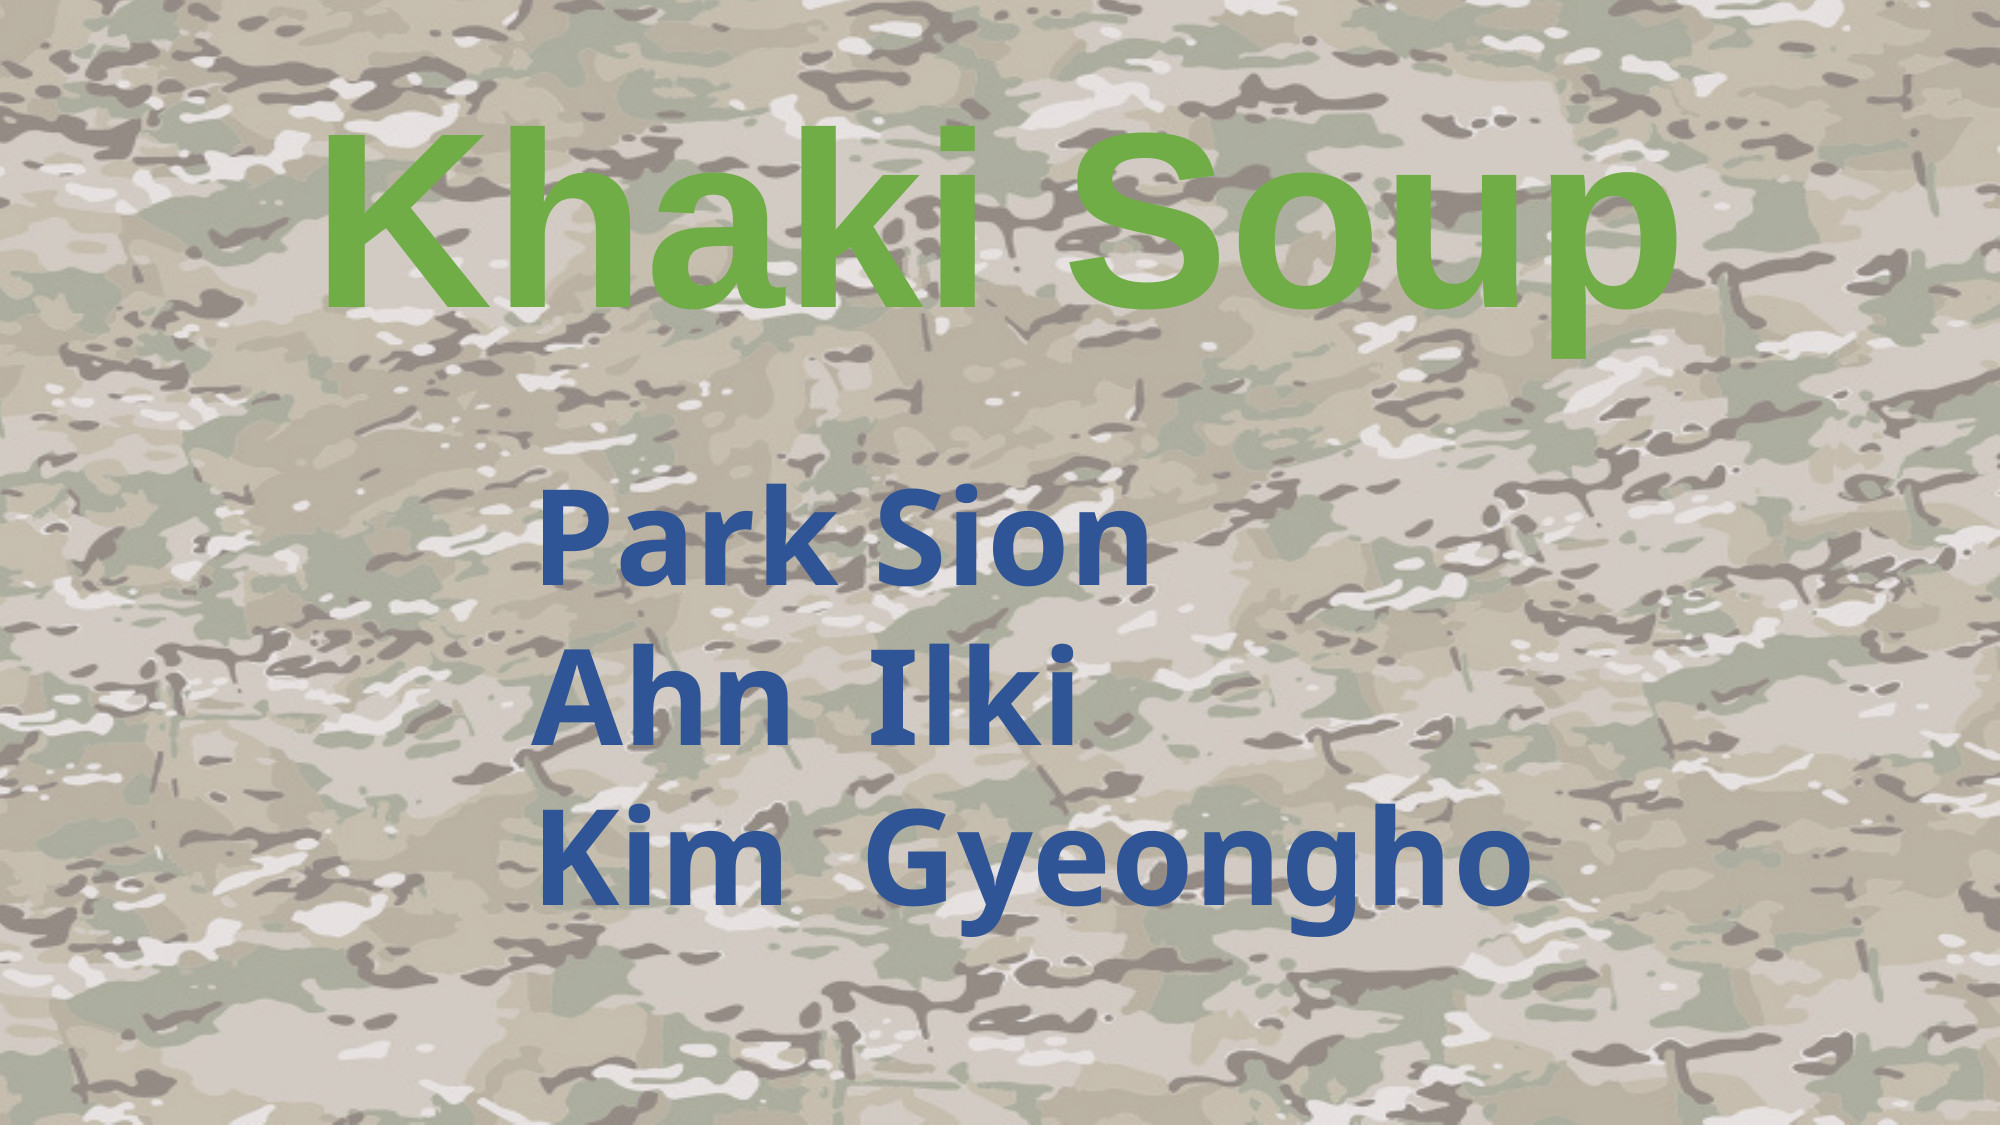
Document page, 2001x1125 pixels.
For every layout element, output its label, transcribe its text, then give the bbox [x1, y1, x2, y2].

text_box Park Sion Ahn Ilki Kim Gyeongho [516, 444, 1691, 940]
text_box Khaki Soup [297, 49, 1703, 365]
